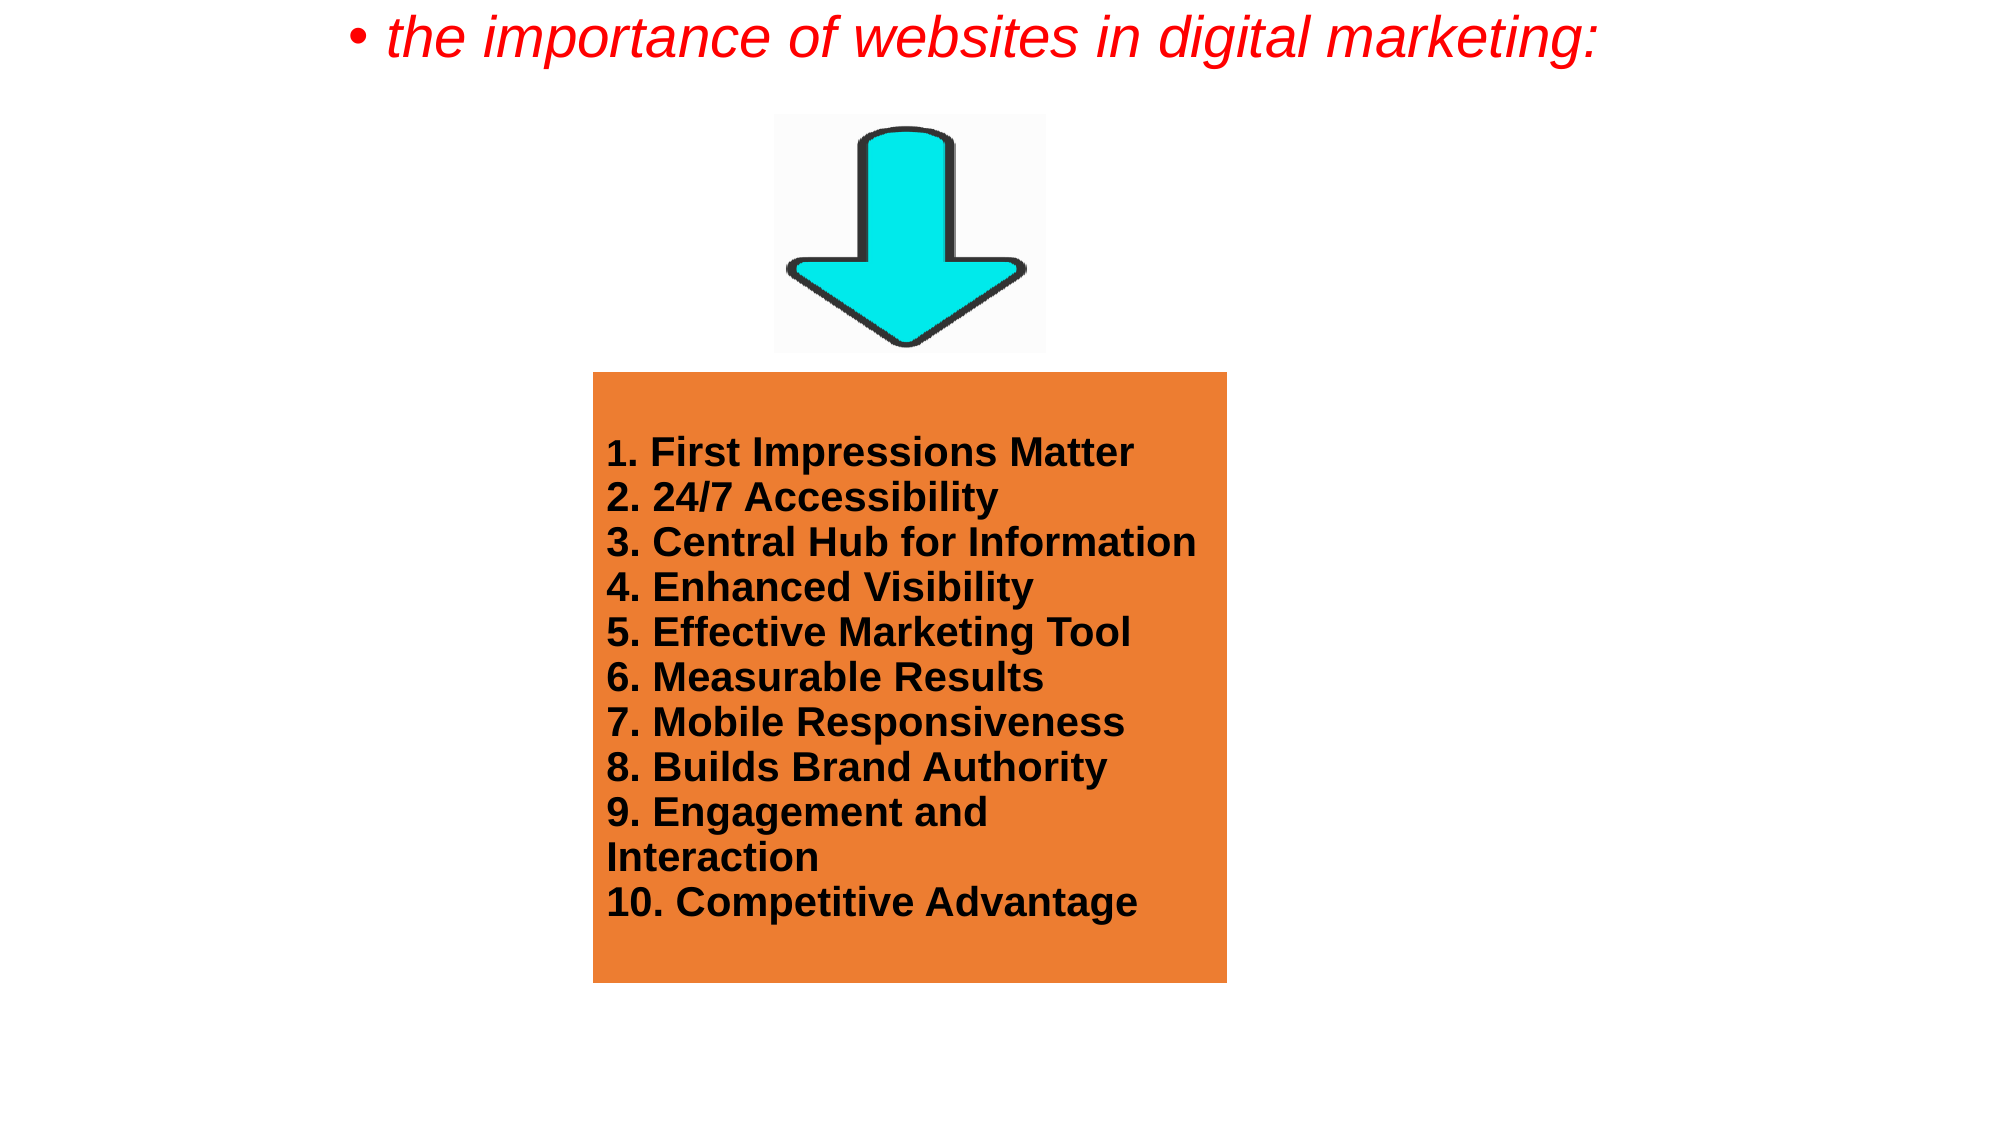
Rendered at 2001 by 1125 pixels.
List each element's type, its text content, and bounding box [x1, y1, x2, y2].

list the importance of websites in digital marketing: [333, 0, 1667, 148]
picture [774, 114, 1046, 353]
title 1. First Impressions Matter 2. 24/7 Accessibility 3. Central Hub for Information 4. Enhanced Visibility 5. Effective Marketing Tool 6. Measurable Results 7. Mobile Responsiveness 8. Builds Brand Authority 9. Engagement and Interaction 10. Competitive Advantage [590, 368, 1230, 986]
